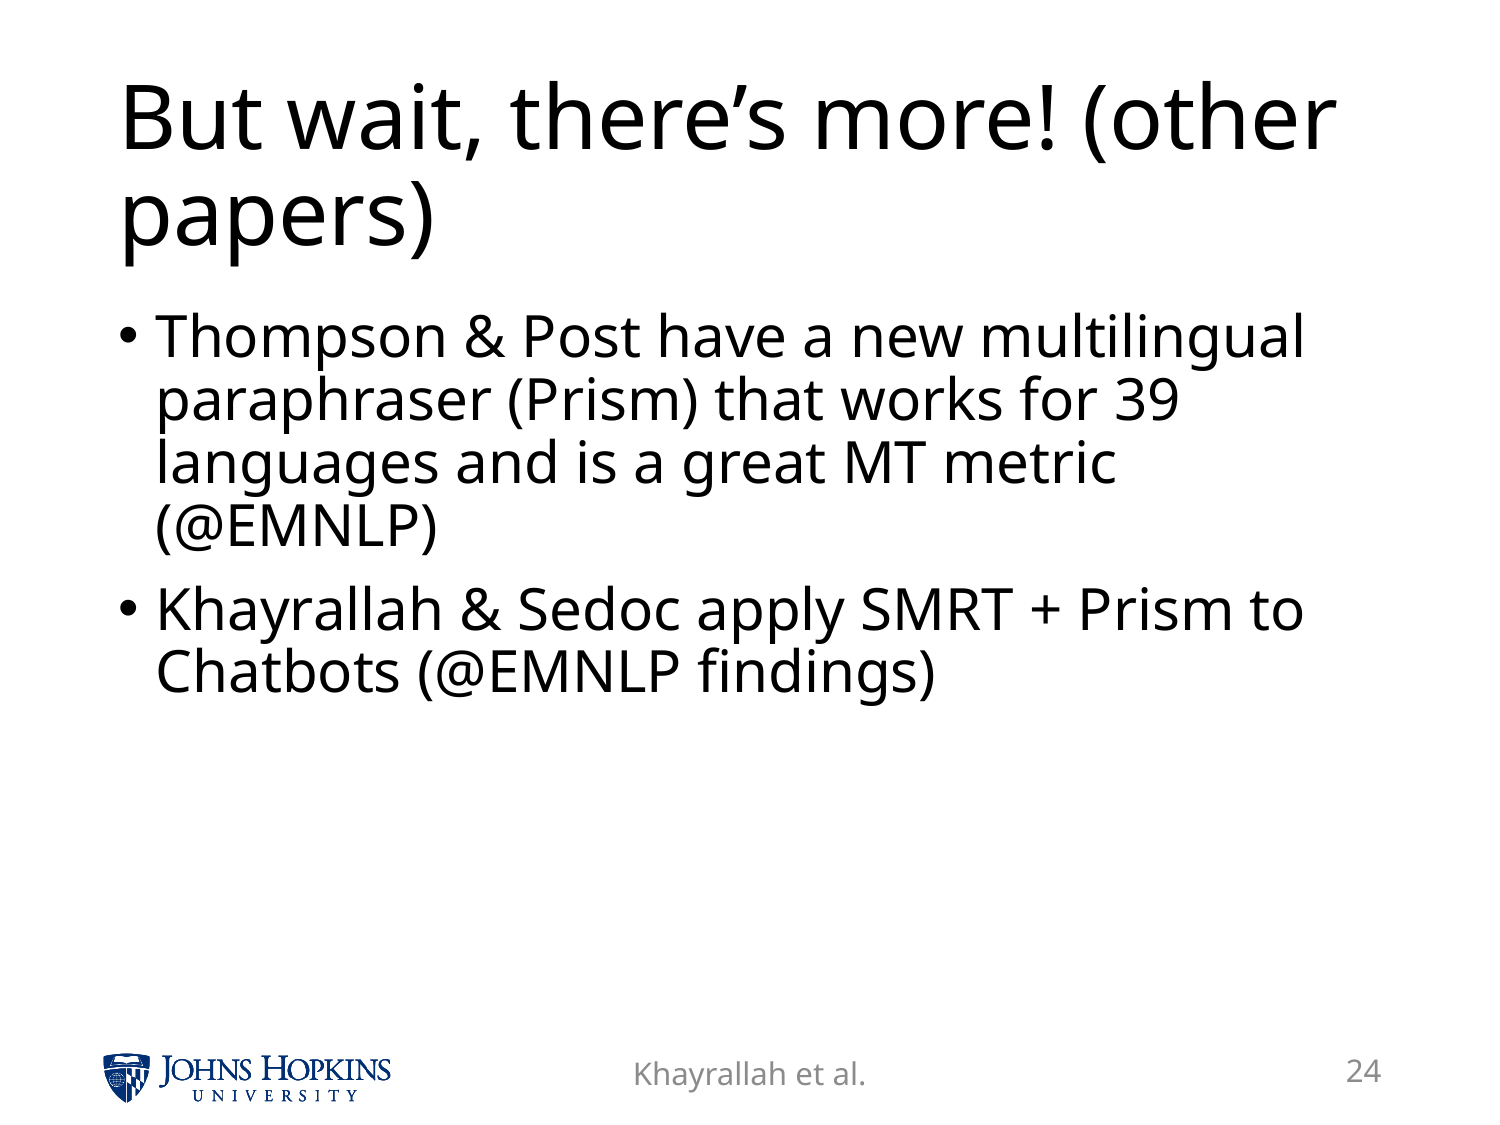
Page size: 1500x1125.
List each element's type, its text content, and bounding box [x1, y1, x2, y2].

title But wait, there’s more! (other papers) [103, 59, 1500, 278]
footer Khayrallah et al. [496, 1042, 1004, 1103]
list Thompson & Post have a new multilingual paraphraser (Prism) that works for 39 languages and is a great MT metric (@EMNLP) Khayrallah & Sedoc apply SMRT + Prism to Chatbots (@EMNLP findings) [103, 299, 1397, 1014]
slide_number 24 [1059, 1042, 1397, 1103]
